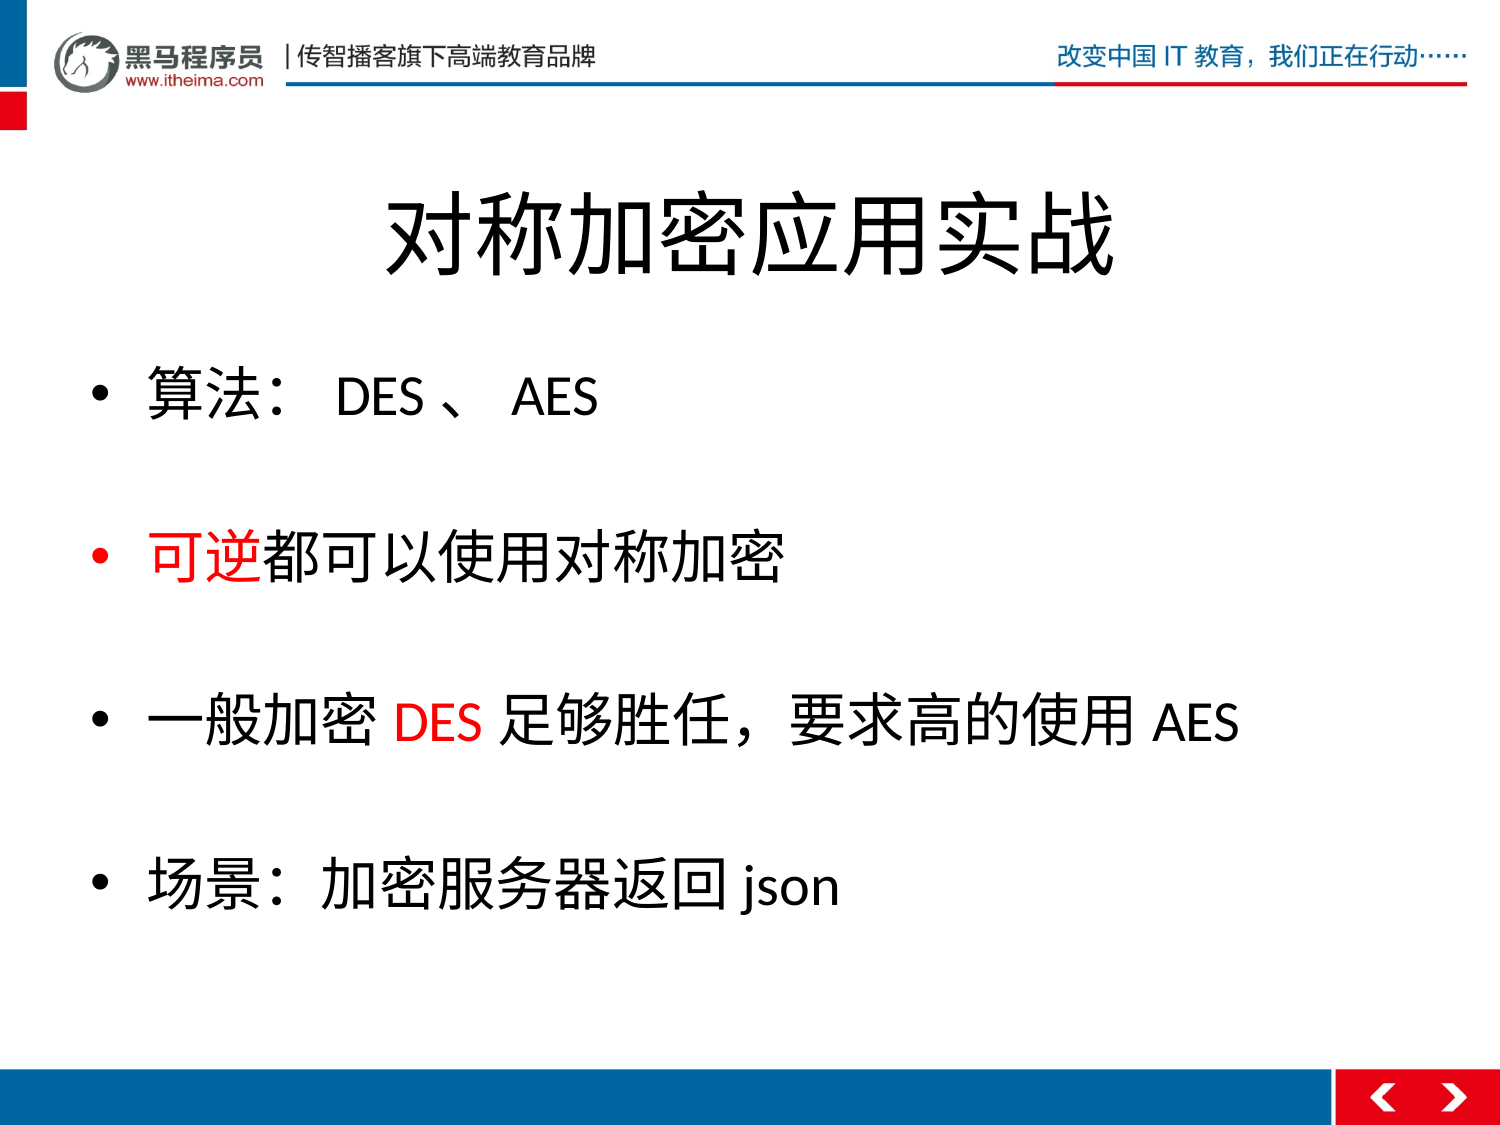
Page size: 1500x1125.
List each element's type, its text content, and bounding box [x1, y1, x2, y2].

picture [0, 0, 1500, 1125]
title 对称加密应用实战 [75, 138, 1425, 326]
list 算法：DES、AES 可逆都可以使用对称加密 一般加密DES足够胜任，要求高的使用AES 场景：加密服务器返回json [75, 349, 1425, 1047]
